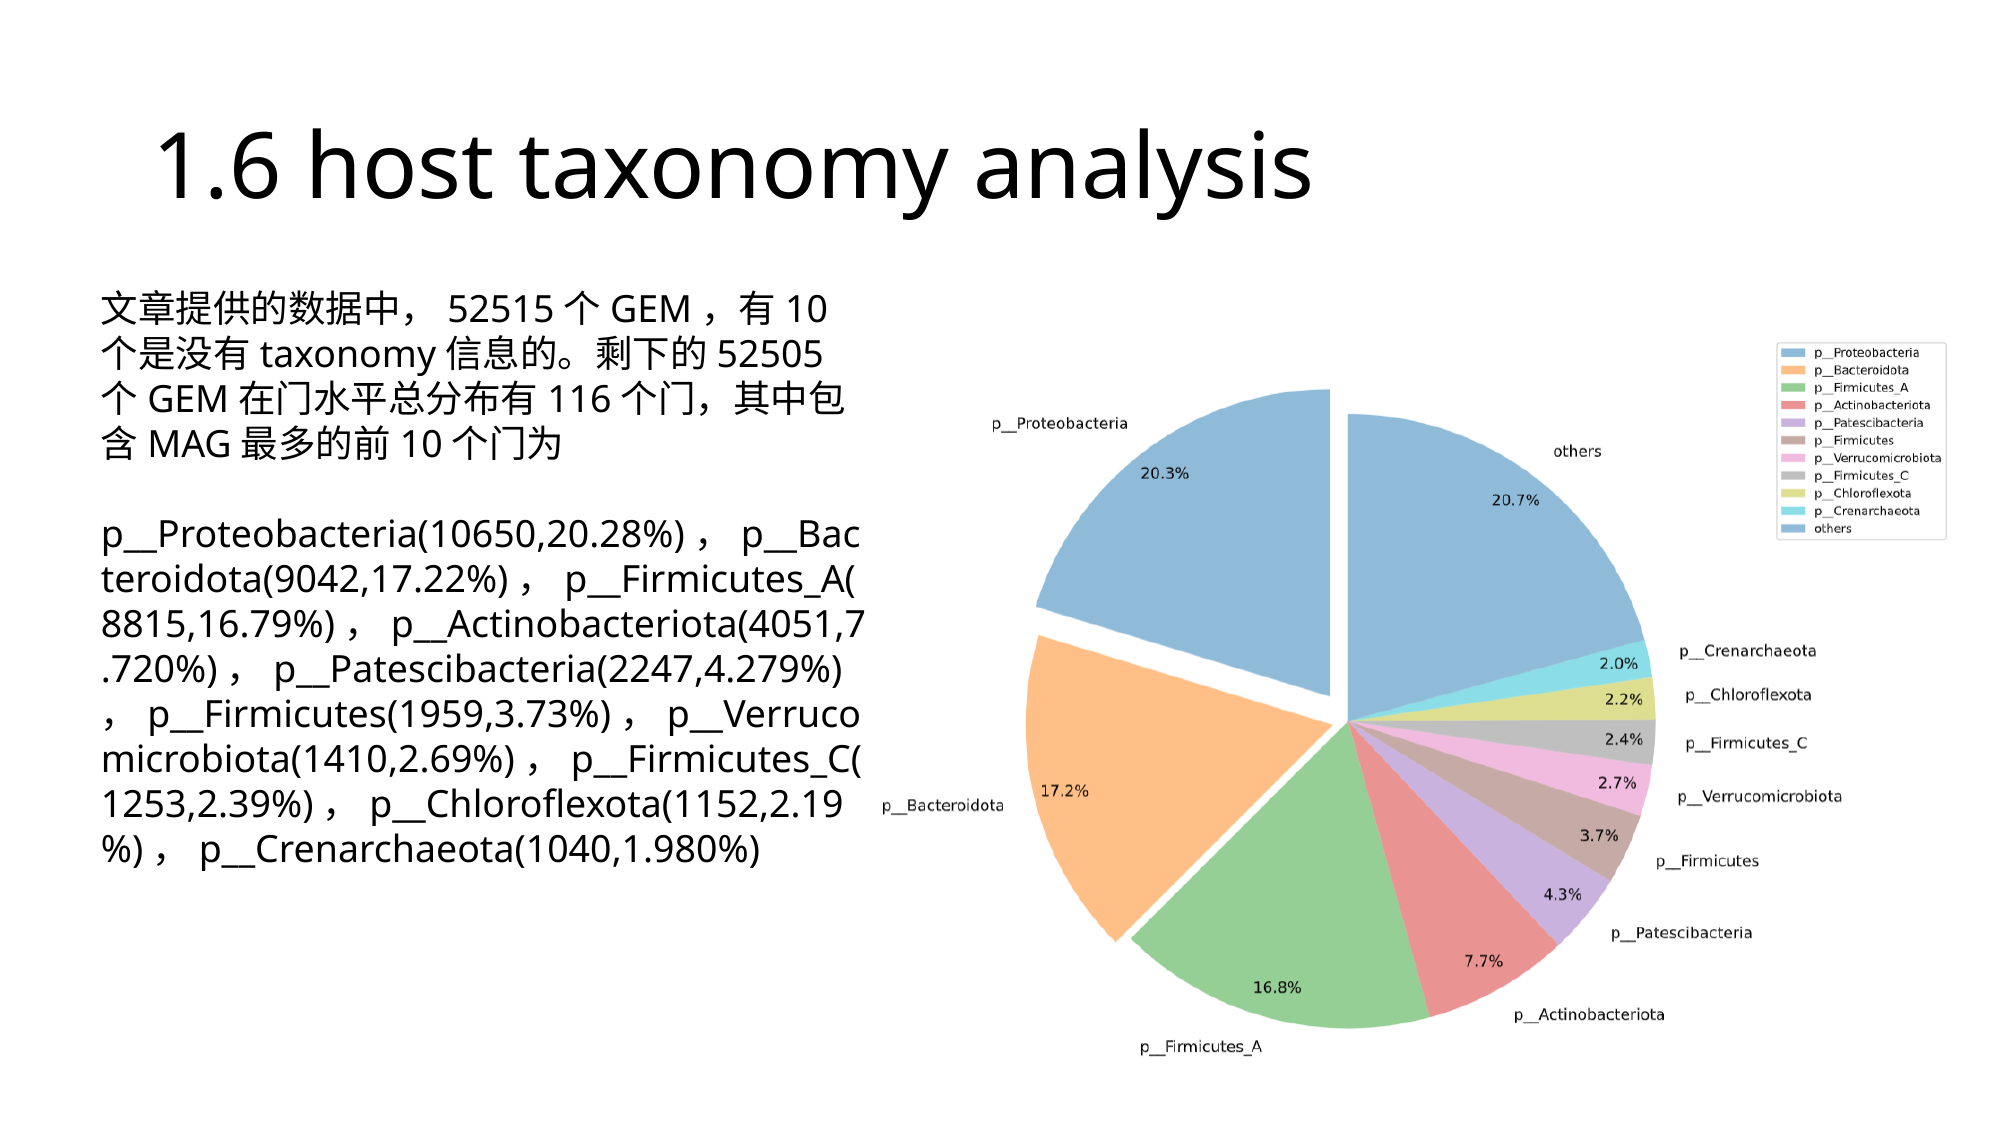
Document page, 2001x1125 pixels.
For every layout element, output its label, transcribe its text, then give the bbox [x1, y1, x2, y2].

title 1.6 host taxonomy analysis [137, 59, 1863, 277]
text_box 文章提供的数据中，52515个GEM，有10个是没有taxonomy信息的。剩下的52505个GEM在门水平总分布有116个门，其中包含MAG最多的前10个门为 p__Proteobacteria(10650,20.28%)，p__Bacteroidota(9042,17.22%)，p__Firmicutes_A(8815,16.79%)，p__Actinobacteriota(4051,7.720%)，p__Patescibacteria(2247,4.279%)，p__Firmicutes(1959,3.73%)，p__Verrucomicrobiota(1410,2.69%)，p__Firmicutes_C(1253,2.39%)，p__Chloroflexota(1152,2.19%)，p__Crenarchaeota(1040,1.980%)​​ [86, 277, 812, 877]
picture [812, 236, 1987, 1110]
